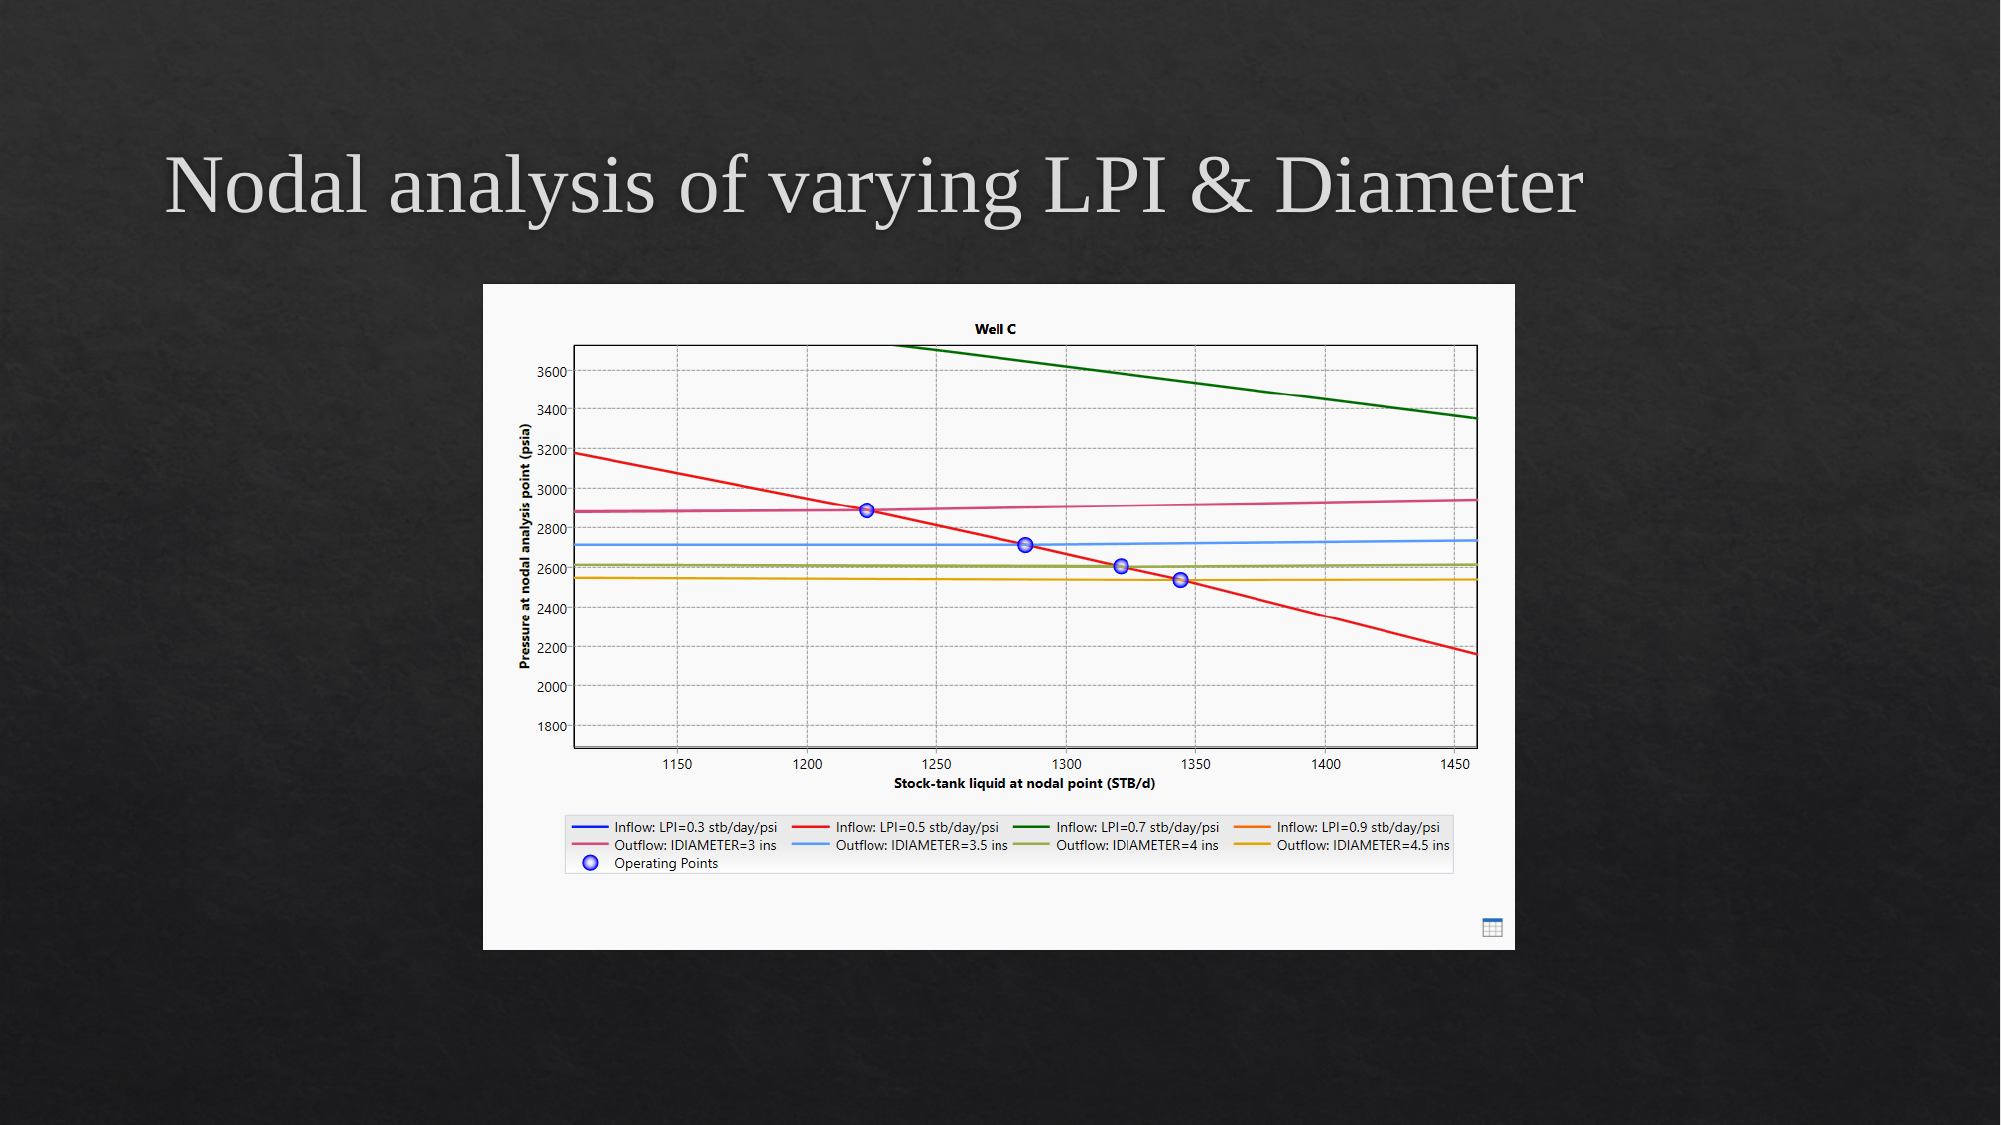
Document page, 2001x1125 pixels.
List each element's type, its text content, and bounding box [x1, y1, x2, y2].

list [483, 283, 1515, 951]
title Nodal analysis of varying LPI & Diameter [149, 99, 1849, 260]
